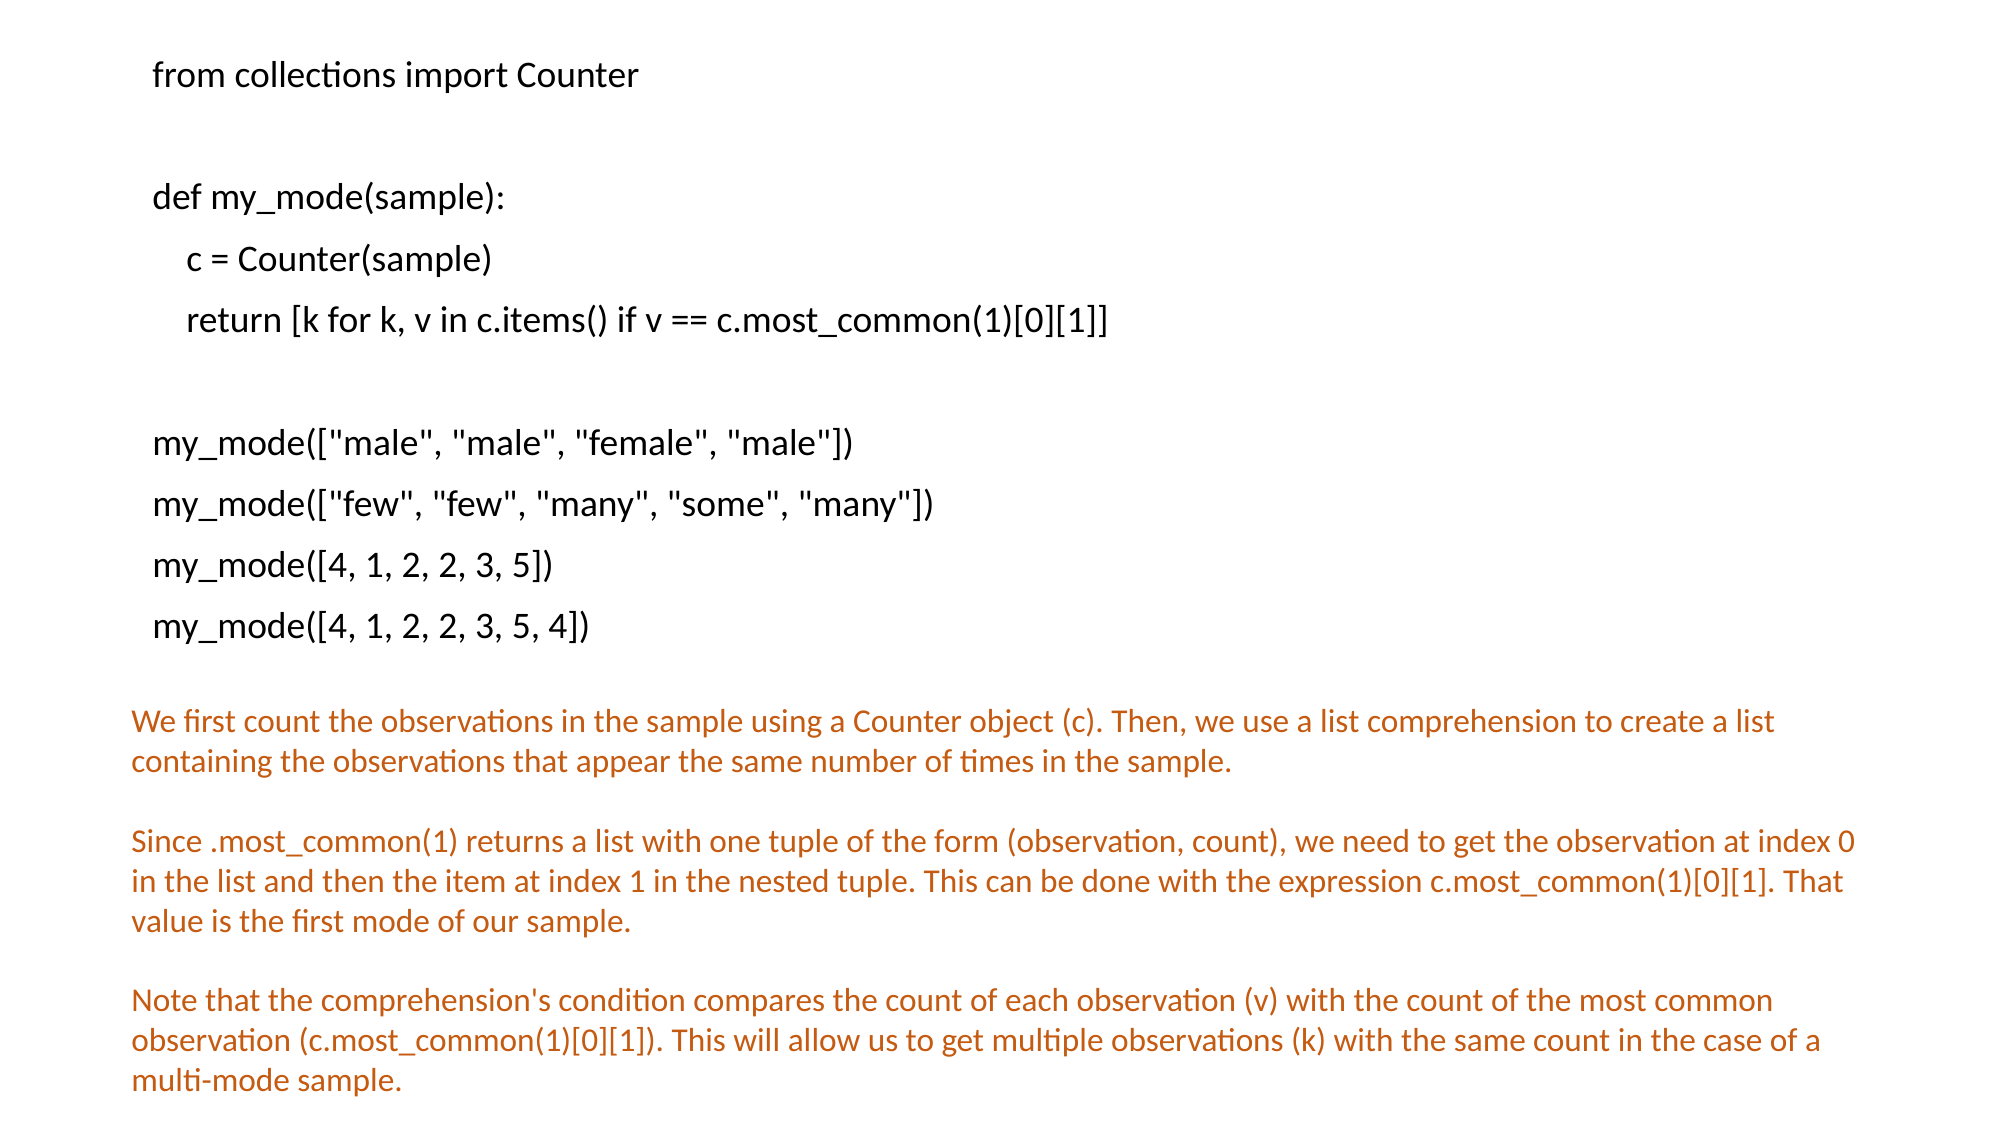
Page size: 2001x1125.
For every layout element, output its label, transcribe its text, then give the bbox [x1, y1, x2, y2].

list from collections import Counter def my_mode(sample): c = Counter(sample) return [k for k, v in c.items() if v == c.most_common(1)[0][1]] my_mode(["male", "male", "female", "male"]) my_mode(["few", "few", "many", "some", "many"]) my_mode([4, 1, 2, 2, 3, 5]) my_mode([4, 1, 2, 2, 3, 5, 4]) [137, 47, 1863, 691]
text_box We first count the observations in the sample using a Counter object (c). Then, we use a list comprehension to create a list containing the observations that appear the same number of times in the sample. Since .most_common(1) returns a list with one tuple of the form (observation, count), we need to get the observation at index 0 in the list and then the item at index 1 in the nested tuple. This can be done with the expression c.most_common(1)[0][1]. That value is the first mode of our sample. Note that the comprehension's condition compares the count of each observation (v) with the count of the most common observation (c.most_common(1)[0][1]). This will allow us to get multiple observations (k) with the same count in the case of a multi-mode sample. [116, 691, 1884, 1106]
